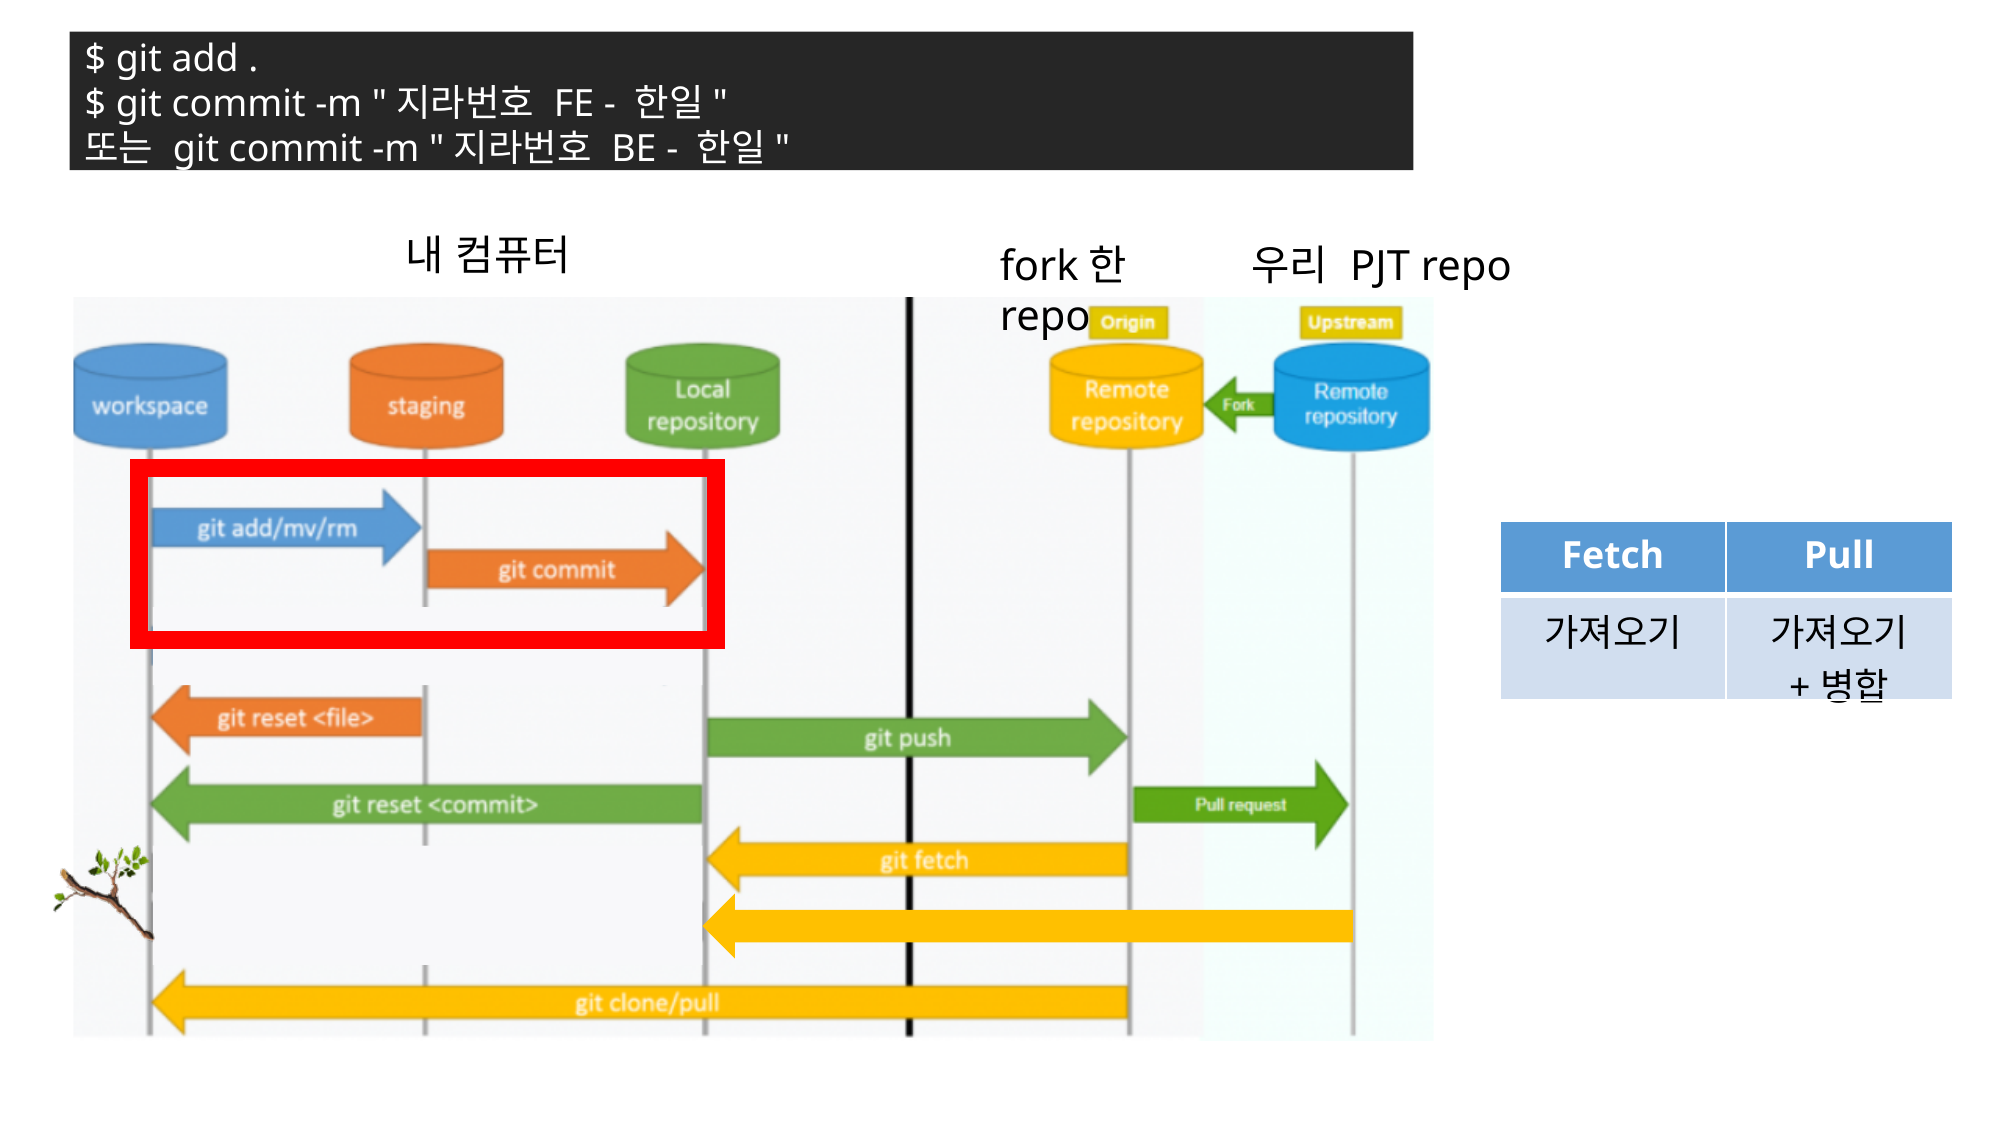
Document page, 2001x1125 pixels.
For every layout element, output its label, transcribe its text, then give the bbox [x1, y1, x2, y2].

text_box 내 컴퓨터 [69, 221, 908, 286]
table_header Pull [1727, 522, 1952, 592]
text_box 우리 PJT repo [1237, 231, 1548, 297]
table_cell 가져오기 +병합 [1727, 598, 1952, 699]
text_box $ git add . $ git commit -m "지라번호 FE - 한일" 또는 git commit -m "지라번호 BE - 한일" [69, 31, 1414, 171]
table_cell 가져오기 [1501, 598, 1725, 699]
picture [42, 297, 1437, 1041]
table_header Fetch [1501, 522, 1725, 592]
text_box fork한 repo [985, 231, 1237, 297]
